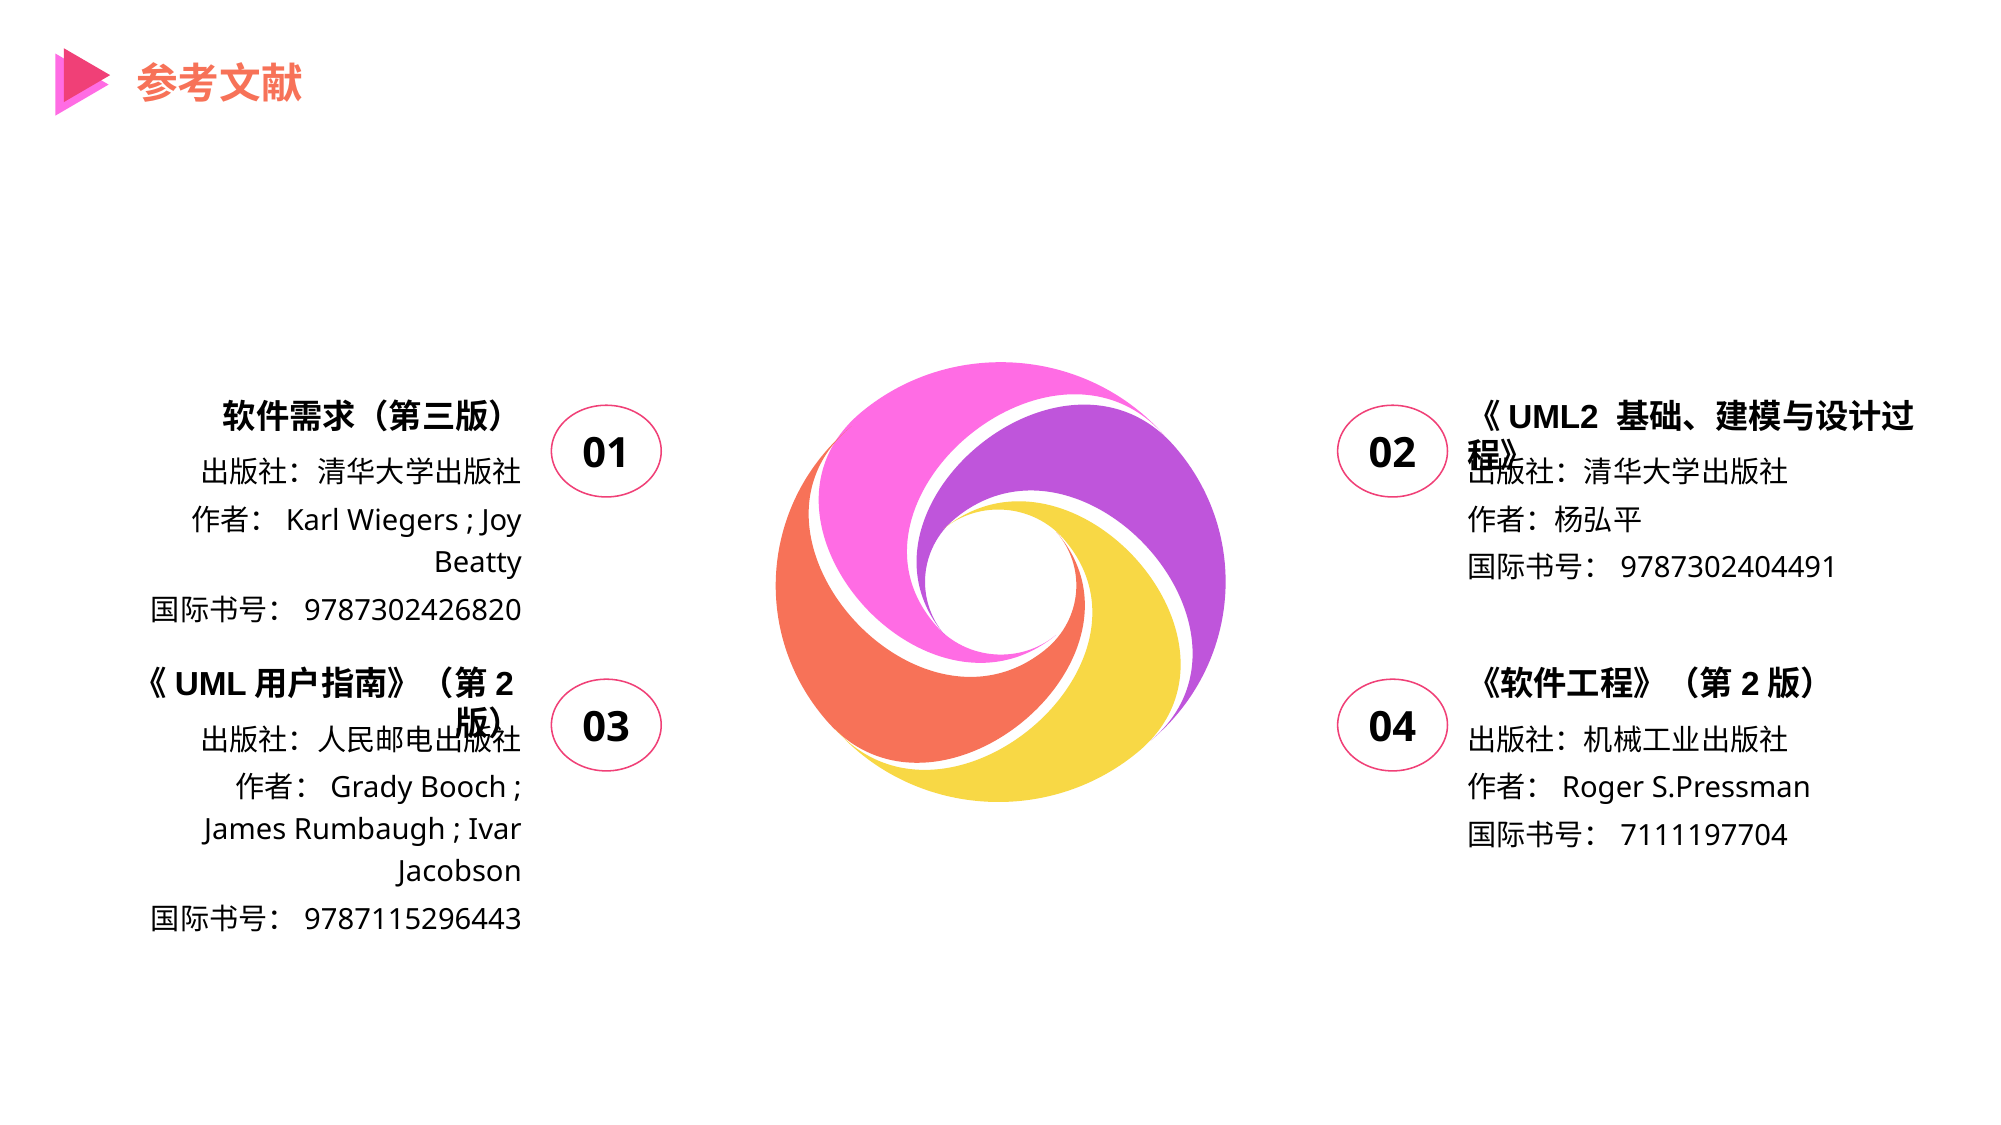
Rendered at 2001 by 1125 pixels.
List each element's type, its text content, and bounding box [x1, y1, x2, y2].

text_box 出版社：机械工业出版社 作者：Roger S.Pressman 国际书号：7111197704 [1467, 750, 1841, 852]
text_box 《软件工程》（第2版） [1467, 662, 2000, 750]
text_box 参考文献 [121, 48, 455, 114]
text_box 软件需求（第三版） [86, 394, 522, 435]
text_box 出版社：人民邮电出版社 作者：Grady Booch ; James Rumbaugh ; Ivar Jacobson 国际书号：9787115296443 [148, 743, 522, 984]
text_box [720, 309, 1280, 855]
text_box 01 [551, 405, 662, 497]
text_box 04 [1337, 679, 1448, 771]
text_box 03 [551, 679, 662, 771]
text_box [55, 48, 111, 116]
text_box 《UML用户指南》（第2版） [121, 662, 522, 743]
text_box 02 [1337, 405, 1448, 497]
text_box 出版社：清华大学出版社 作者：杨弘平 国际书号：9787302404491 [1467, 475, 1841, 584]
text_box 《UML2 基础、建模与设计过程》 [1467, 394, 1950, 475]
text_box 出版社：清华大学出版社 作者：Karl Wiegers ; Joy Beatty 国际书号：9787302426820 [148, 446, 522, 626]
